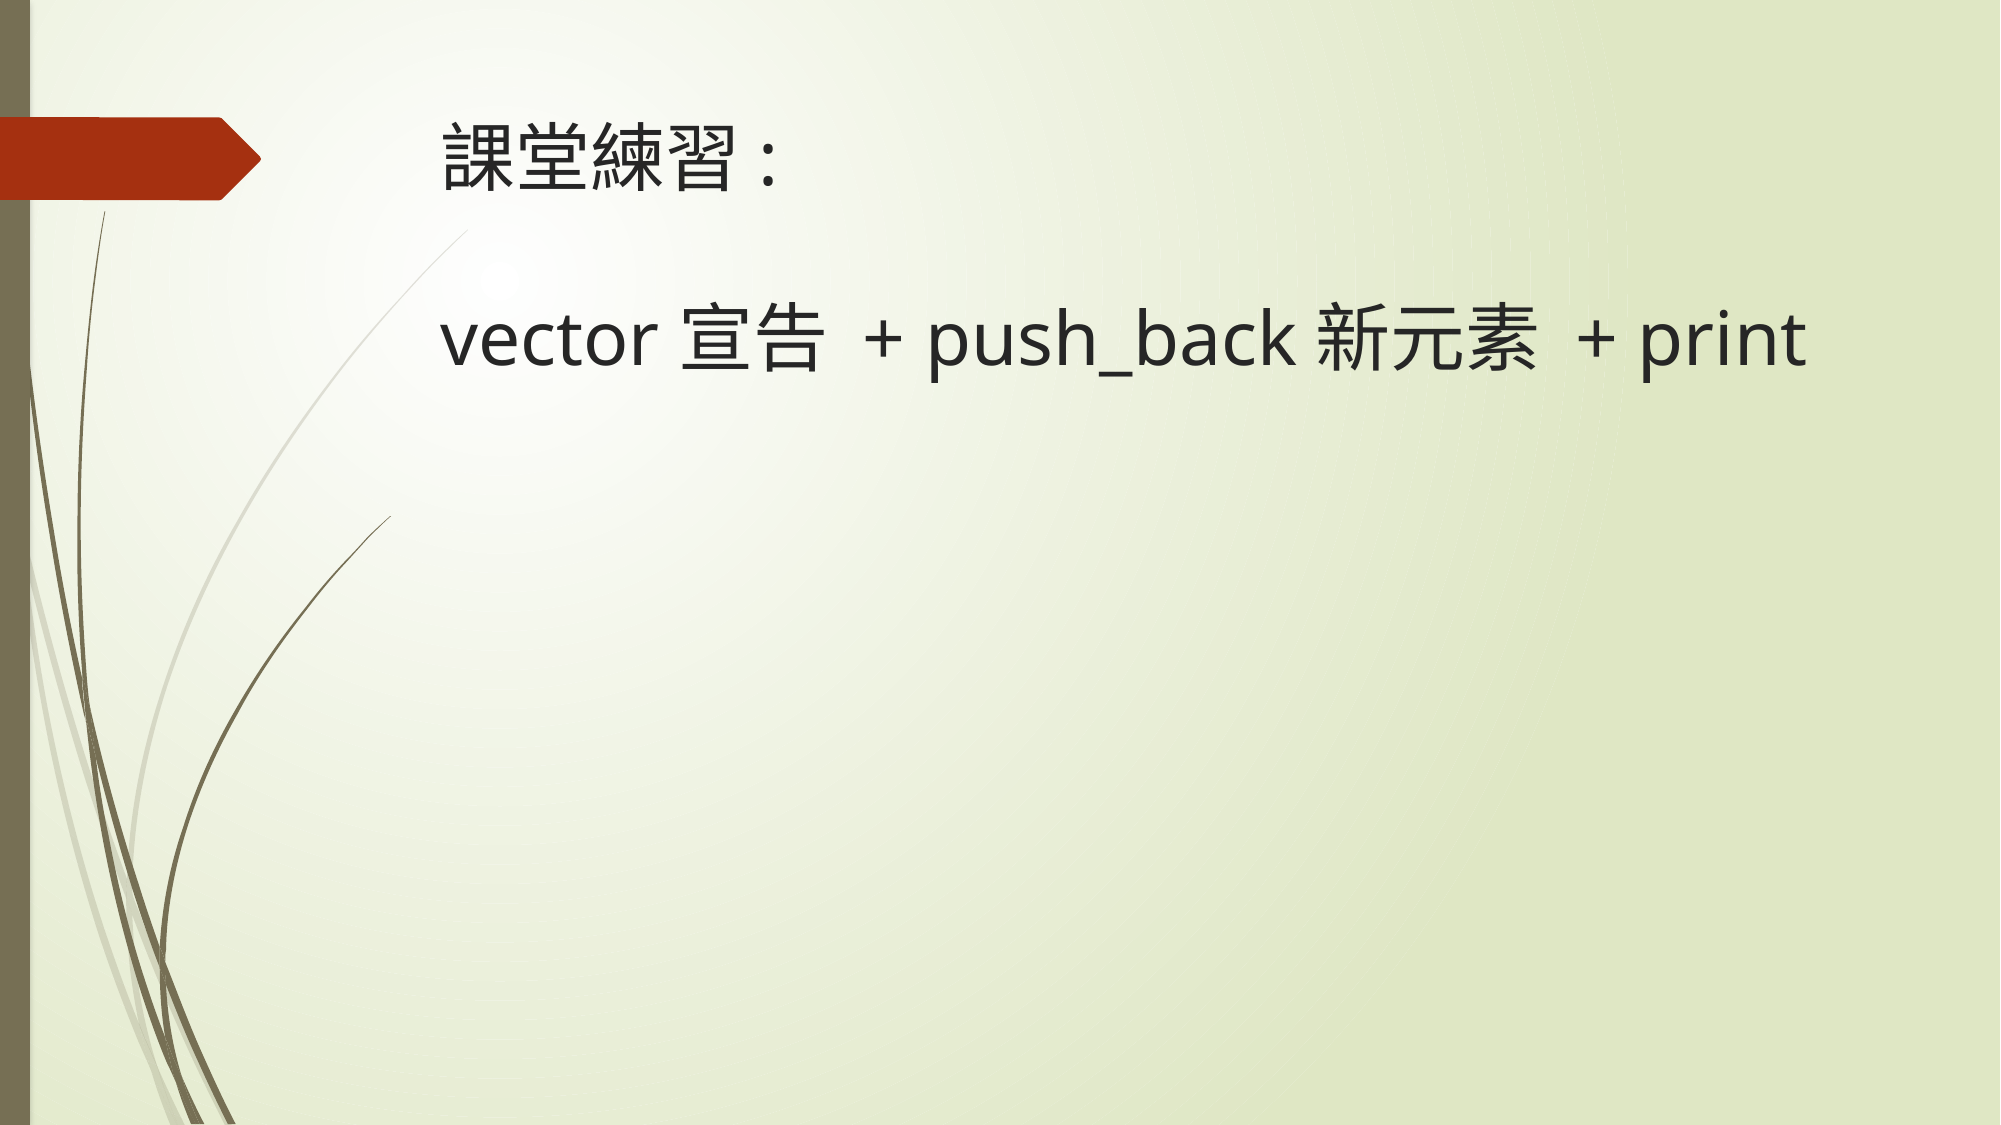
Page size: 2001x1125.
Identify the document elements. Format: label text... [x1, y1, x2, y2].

title 課堂練習: vector宣告 + push_back新元素 + print [425, 102, 1888, 1068]
